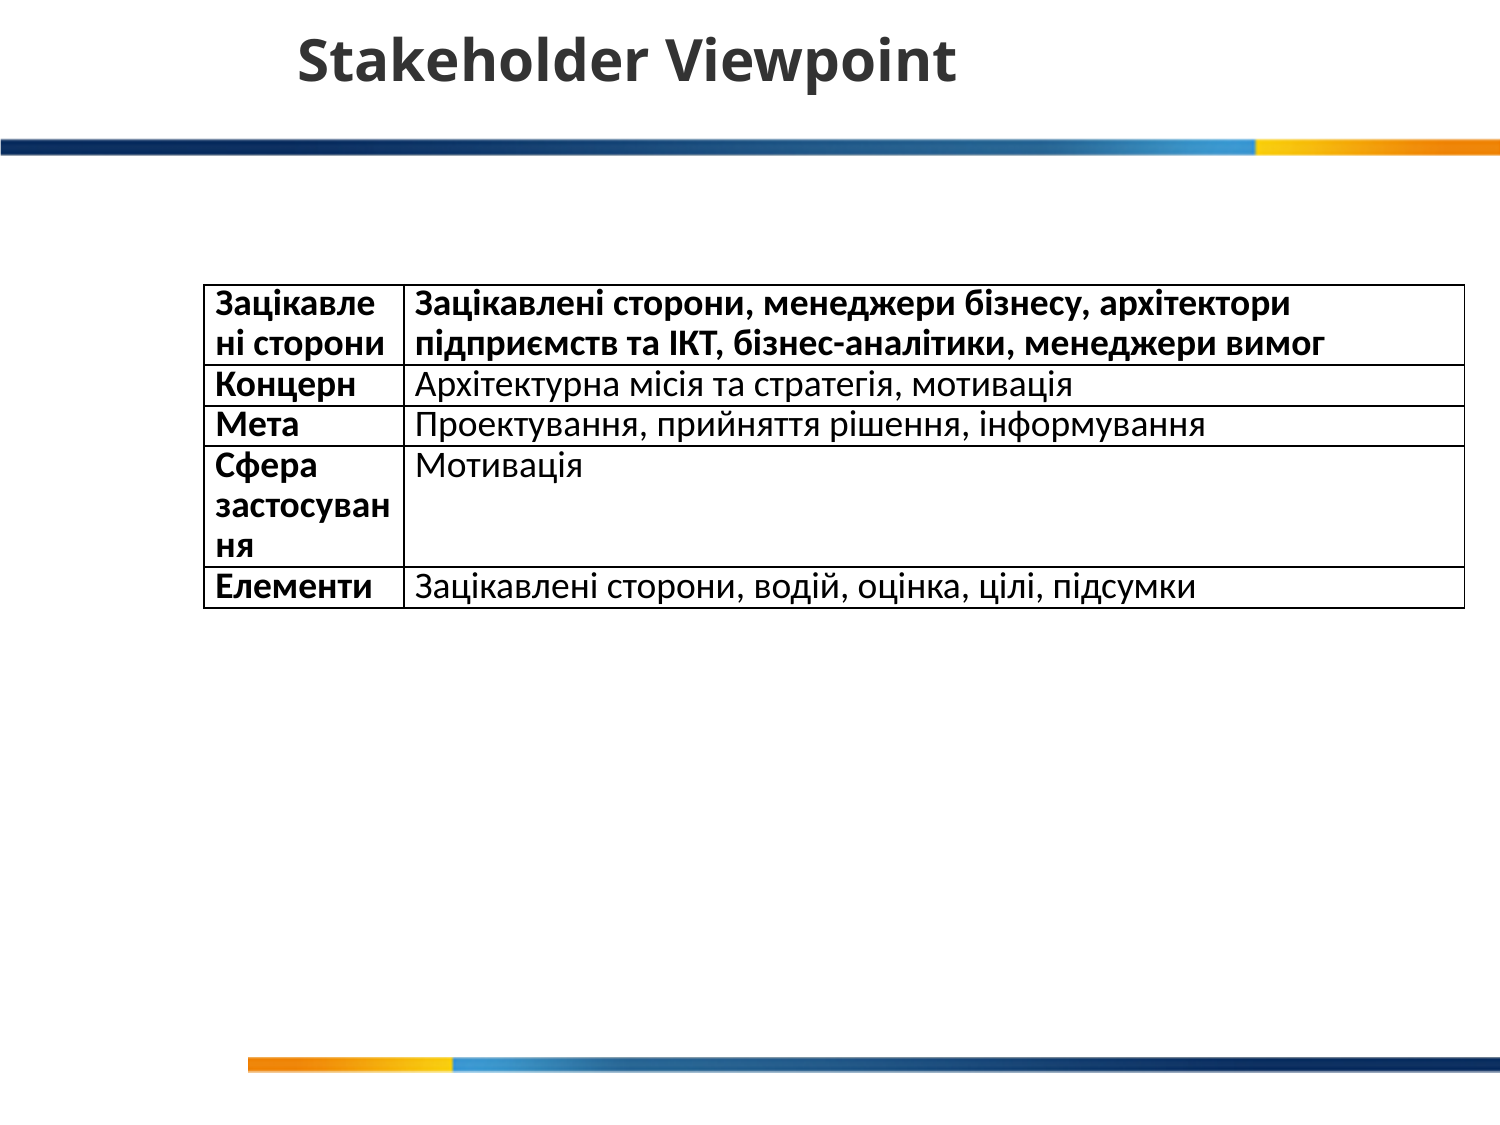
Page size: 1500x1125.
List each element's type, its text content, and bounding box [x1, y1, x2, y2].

table_cell Мотивація [405, 447, 1464, 566]
table_cell Сфера застосування [205, 447, 403, 566]
table_cell Концерн [205, 366, 403, 405]
table_cell Елементи [205, 568, 403, 607]
table_cell Мета [205, 407, 403, 445]
table_cell Зацікавлені сторони, водій, оцінка, цілі, підсумки [405, 568, 1464, 607]
text_box Stakeholder Viewpoint [282, 15, 973, 101]
picture [248, 1057, 1500, 1073]
picture [2, 139, 1500, 155]
table_header Зацікавлені сторони [205, 286, 403, 364]
table_cell Проектування, прийняття рішення, інформування [405, 407, 1464, 445]
table_header Зацікавлені сторони, менеджери бізнесу, архітектори підприємств та ІКТ, бізнес-аналітики, менеджери вимог [405, 286, 1464, 364]
table_cell Архітектурна місія та стратегія, мотивація [405, 366, 1464, 405]
